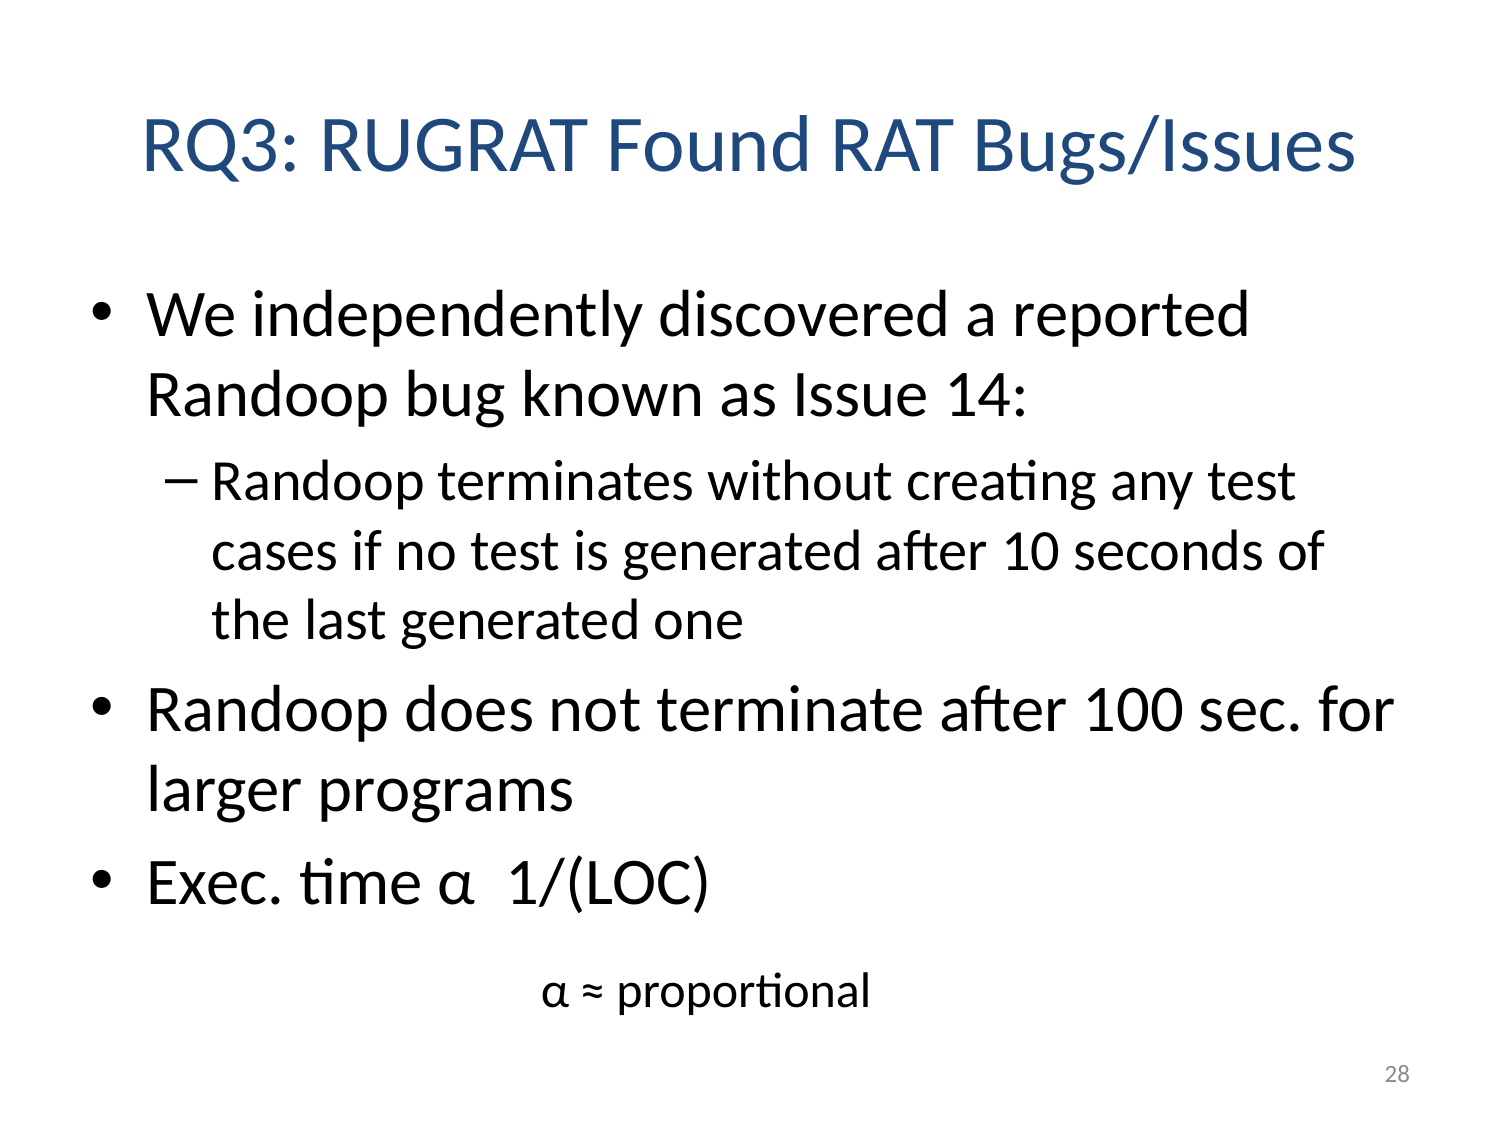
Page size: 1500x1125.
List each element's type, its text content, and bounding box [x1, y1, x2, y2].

text_box α ≈ proportional [487, 949, 925, 1025]
list We independently discovered a reported Randoop bug known as Issue 14: Randoop terminates without creating any test cases if no test is generated after 10 seconds of the last generated one Randoop does not terminate after 100 sec. for larger programs Exec. time α 1/(LOC) [75, 262, 1425, 1005]
title RQ3: RUGRAT Found RAT Bugs/Issues [75, 45, 1425, 233]
slide_number 28 [1074, 1042, 1425, 1103]
